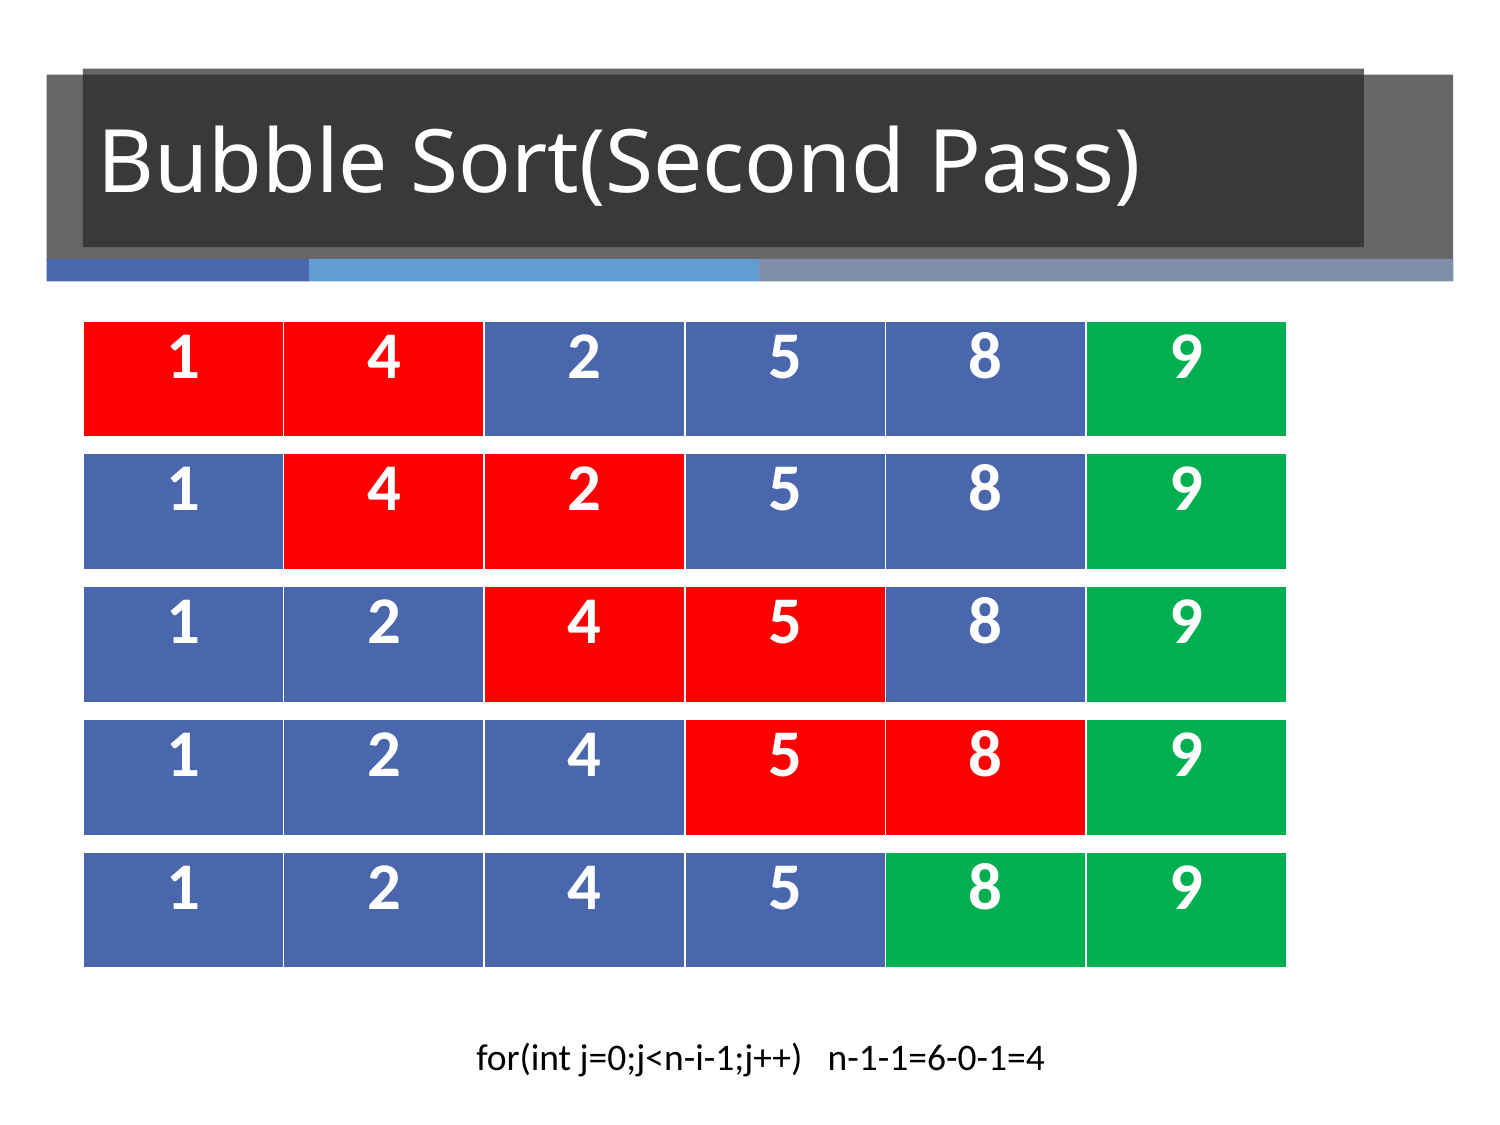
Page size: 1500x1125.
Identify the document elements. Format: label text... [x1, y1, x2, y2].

table_header 2 [485, 454, 684, 569]
table_header 5 [686, 454, 885, 569]
table_header 1 [84, 454, 283, 569]
table_header 4 [485, 853, 684, 967]
table_header 5 [686, 587, 885, 702]
table_header 9 [1087, 454, 1286, 569]
table_header 2 [284, 587, 483, 702]
text_box for(int j=0;j<n-i-1;j++) n-1-1=6-0-1=4 [461, 1025, 1212, 1086]
table_header 9 [1087, 853, 1286, 967]
table_header 5 [686, 720, 885, 835]
table_header 1 [84, 587, 283, 702]
table_header 8 [886, 322, 1085, 436]
table_header 9 [1087, 322, 1286, 436]
table_header 4 [485, 720, 684, 835]
table_header 4 [284, 322, 483, 436]
table_header 8 [886, 587, 1085, 702]
table_header 8 [886, 853, 1085, 967]
text_box Bubble Sort(Second Pass) [82, 68, 1364, 248]
table_header 9 [1087, 720, 1286, 835]
table_header 4 [284, 454, 483, 569]
table_header 2 [485, 322, 684, 436]
table_header 1 [84, 853, 283, 967]
table_header 2 [284, 720, 483, 835]
table_header 1 [84, 720, 283, 835]
table_header 8 [886, 720, 1085, 835]
table_header 8 [886, 454, 1085, 569]
table_header 9 [1087, 587, 1286, 702]
table_header 5 [686, 322, 885, 436]
table_header 4 [485, 587, 684, 702]
table_header 5 [686, 853, 885, 967]
table_header 1 [84, 322, 283, 436]
table_header 2 [284, 853, 483, 967]
